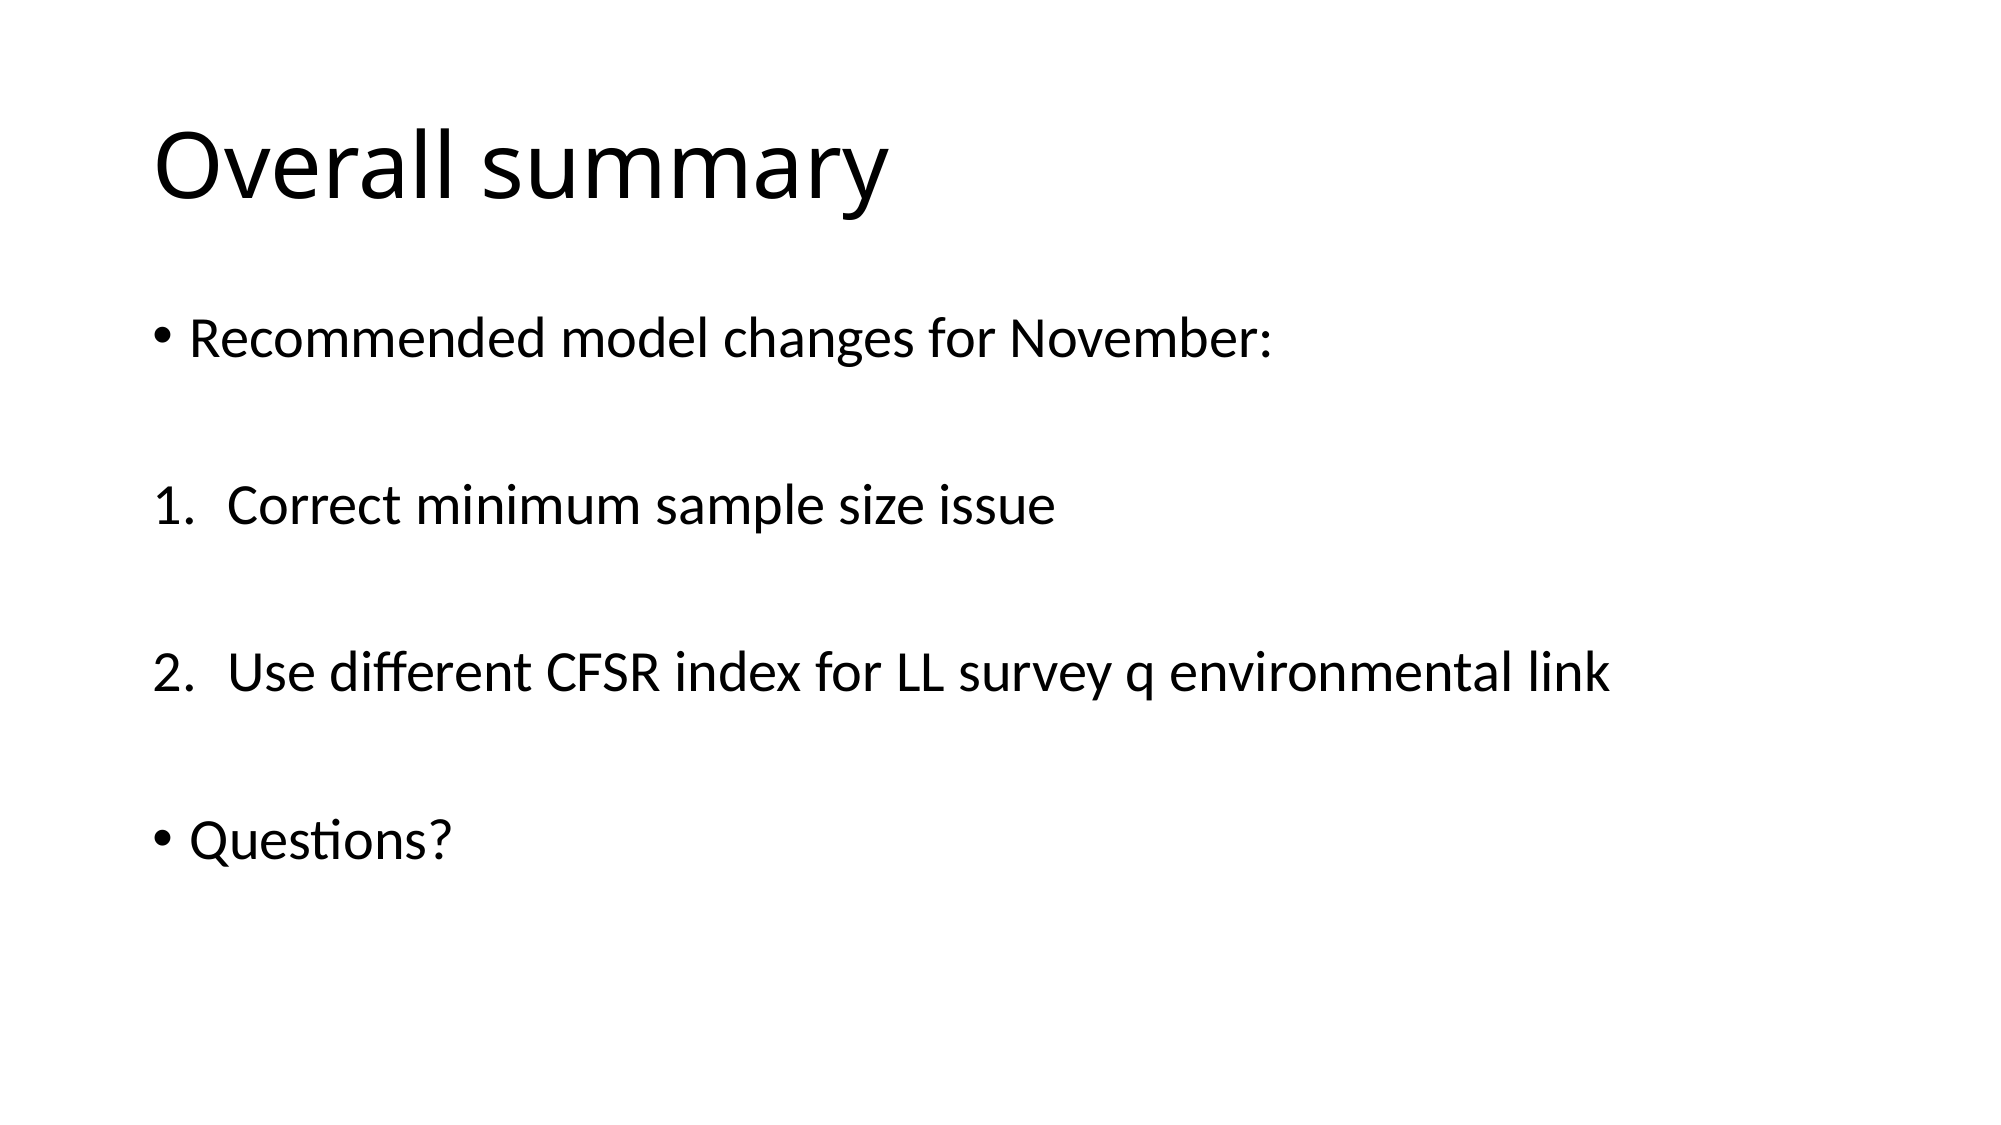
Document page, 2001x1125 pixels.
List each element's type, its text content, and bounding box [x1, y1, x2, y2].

title Overall summary [137, 59, 1863, 278]
list Recommended model changes for November: Correct minimum sample size issue Use different CFSR index for LL survey q environmental link Questions? [137, 299, 1863, 1014]
